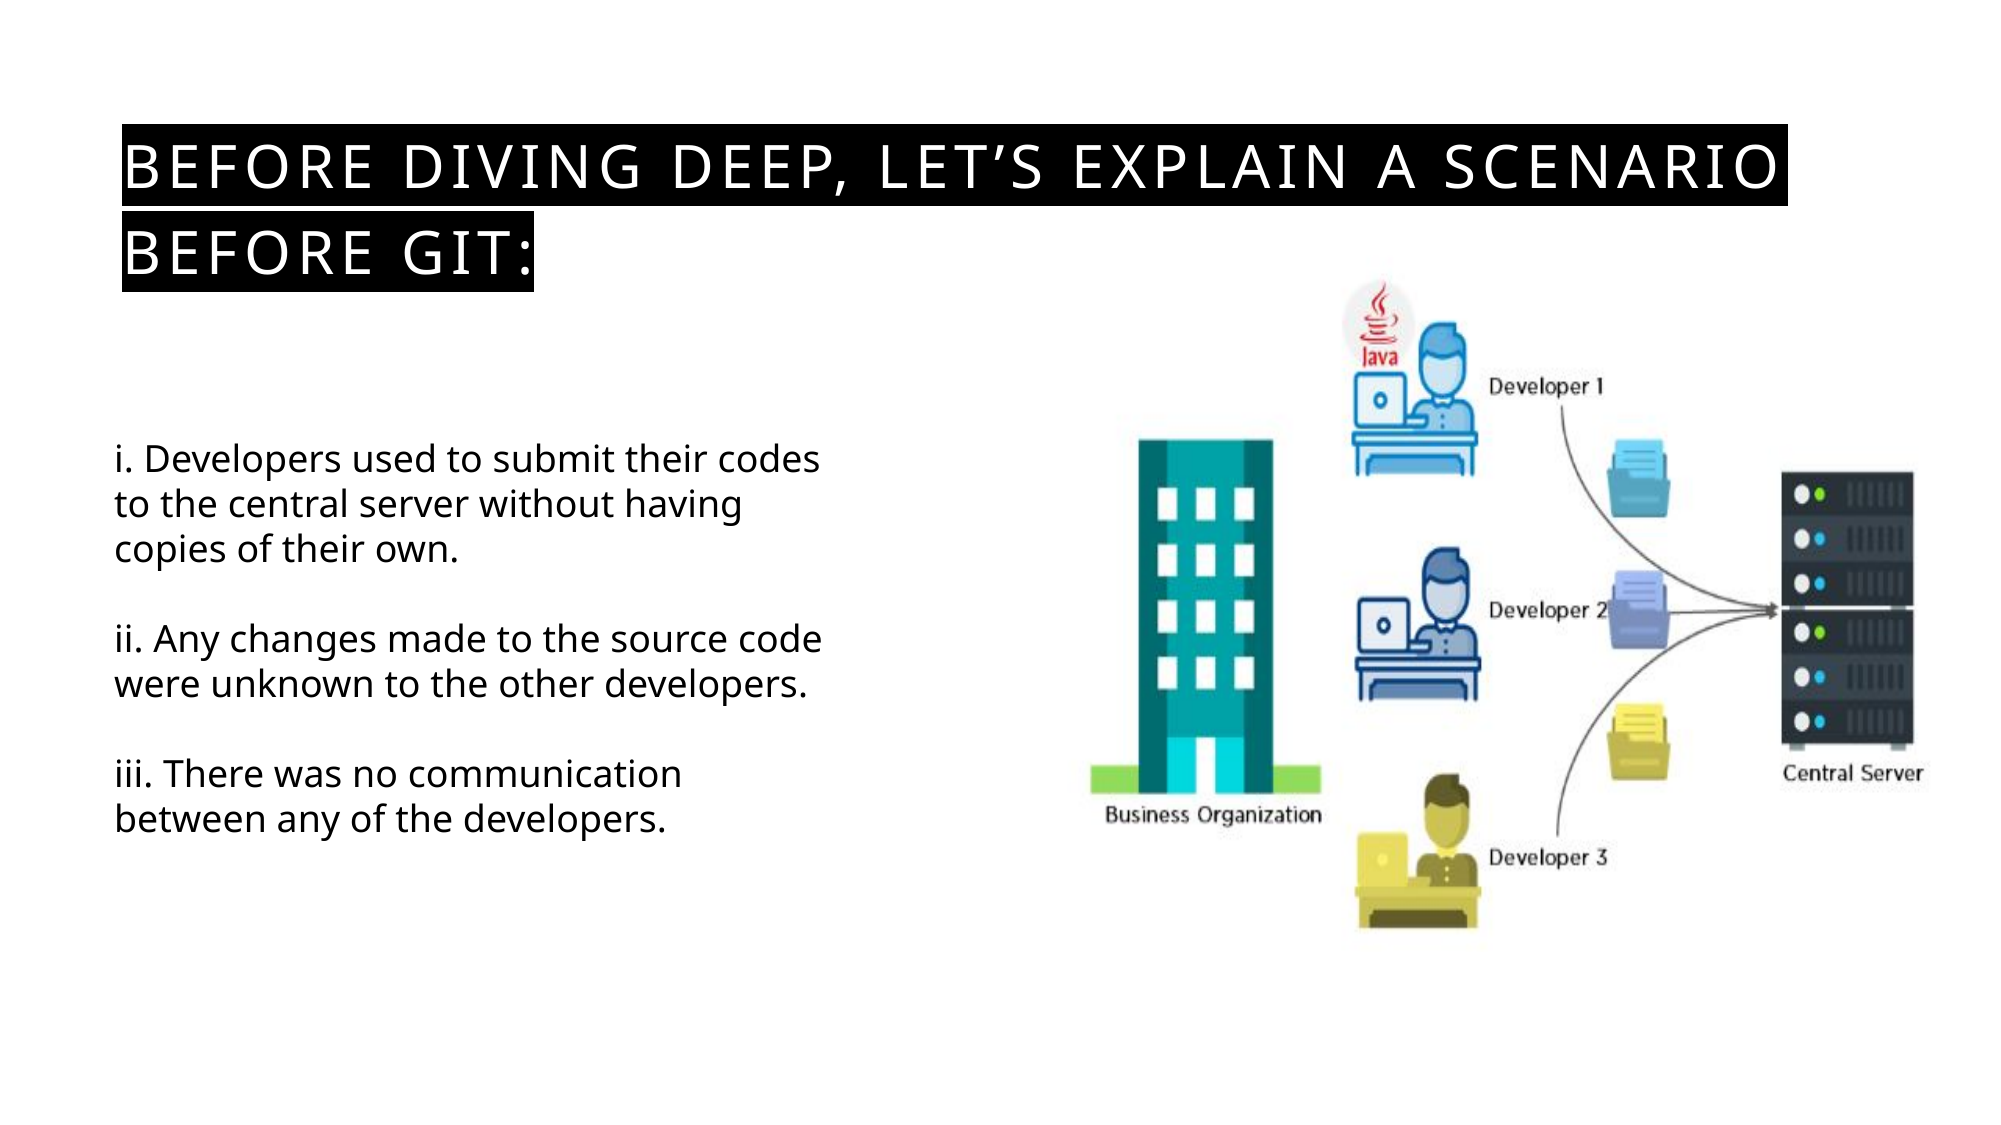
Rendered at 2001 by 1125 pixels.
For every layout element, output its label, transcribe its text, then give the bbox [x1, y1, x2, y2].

text_box i. Developers used to submit their codes to the central server without having copies of their own. ii. Any changes made to the source code were unknown to the other developers. iii. There was no communication between any of the developers. [99, 428, 855, 848]
title Before diving deep, let’s explain a scenario before Git: [107, 106, 1850, 295]
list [1067, 227, 1954, 952]
